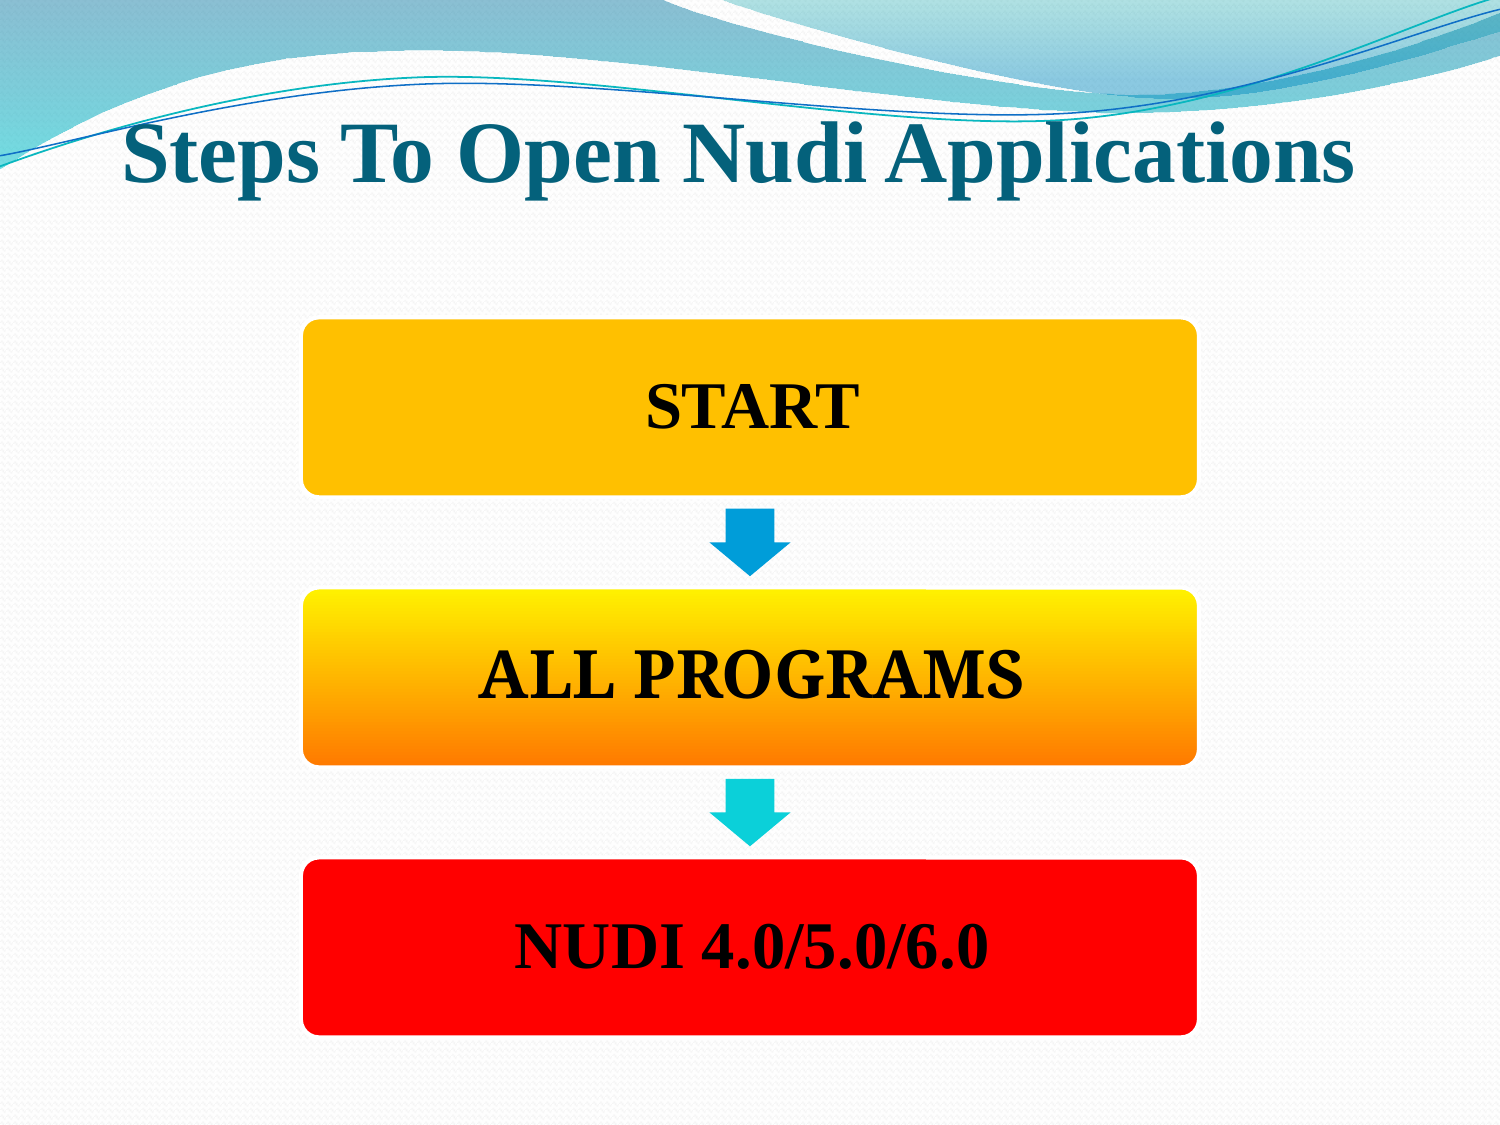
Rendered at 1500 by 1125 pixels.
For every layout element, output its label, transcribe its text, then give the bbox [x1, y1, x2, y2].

title Steps To Open Nudi Applications [75, 50, 1425, 238]
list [74, 317, 1426, 1038]
